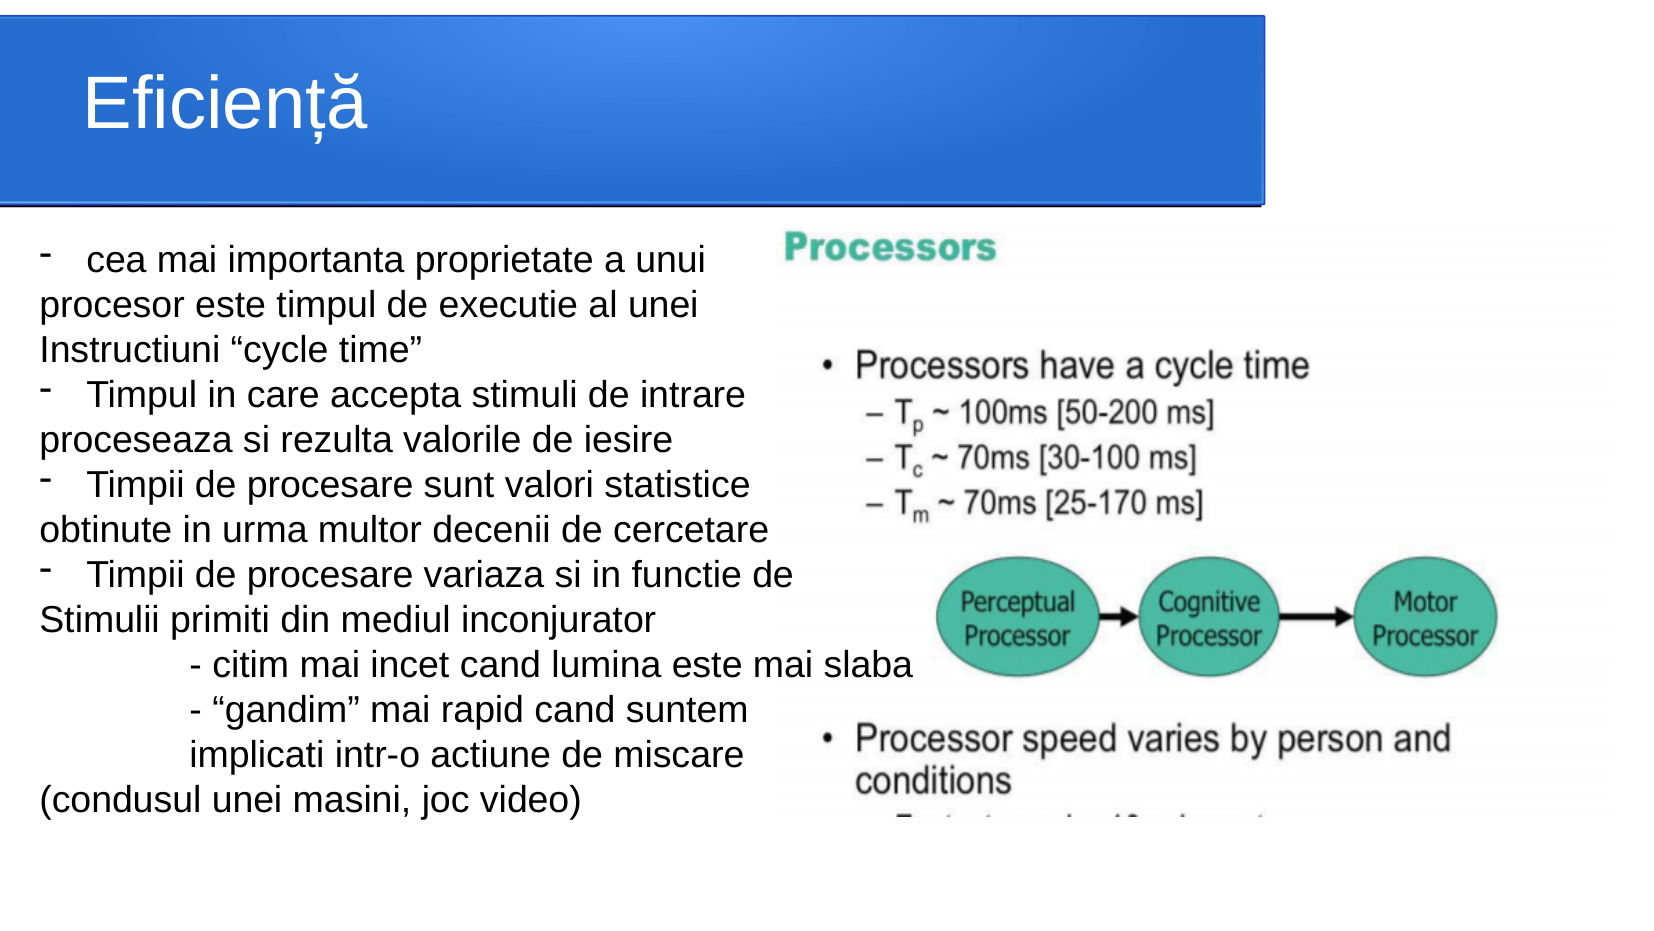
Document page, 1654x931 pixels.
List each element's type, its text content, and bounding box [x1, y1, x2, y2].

picture [0, 13, 1269, 211]
title Eficiență [82, 35, 1235, 189]
subtitle cea mai importanta proprietate a unui procesor este timpul de executie al unei Instructiuni “cycle time” Timpul in care accepta stimuli de intrare proceseaza si rezulta valorile de iesire Timpii de procesare sunt valori statistice obtinute in urma multor decenii de cercetare Timpii de procesare variaza si in functie de Stimulii primiti din mediul inconjurator - citim mai incet cand lumina este mai slaba - “gandim” mai rapid cand suntem implicati intr-o actiune de miscare (condusul unei masini, joc video) [39, 302, 1528, 842]
picture [776, 227, 1615, 817]
